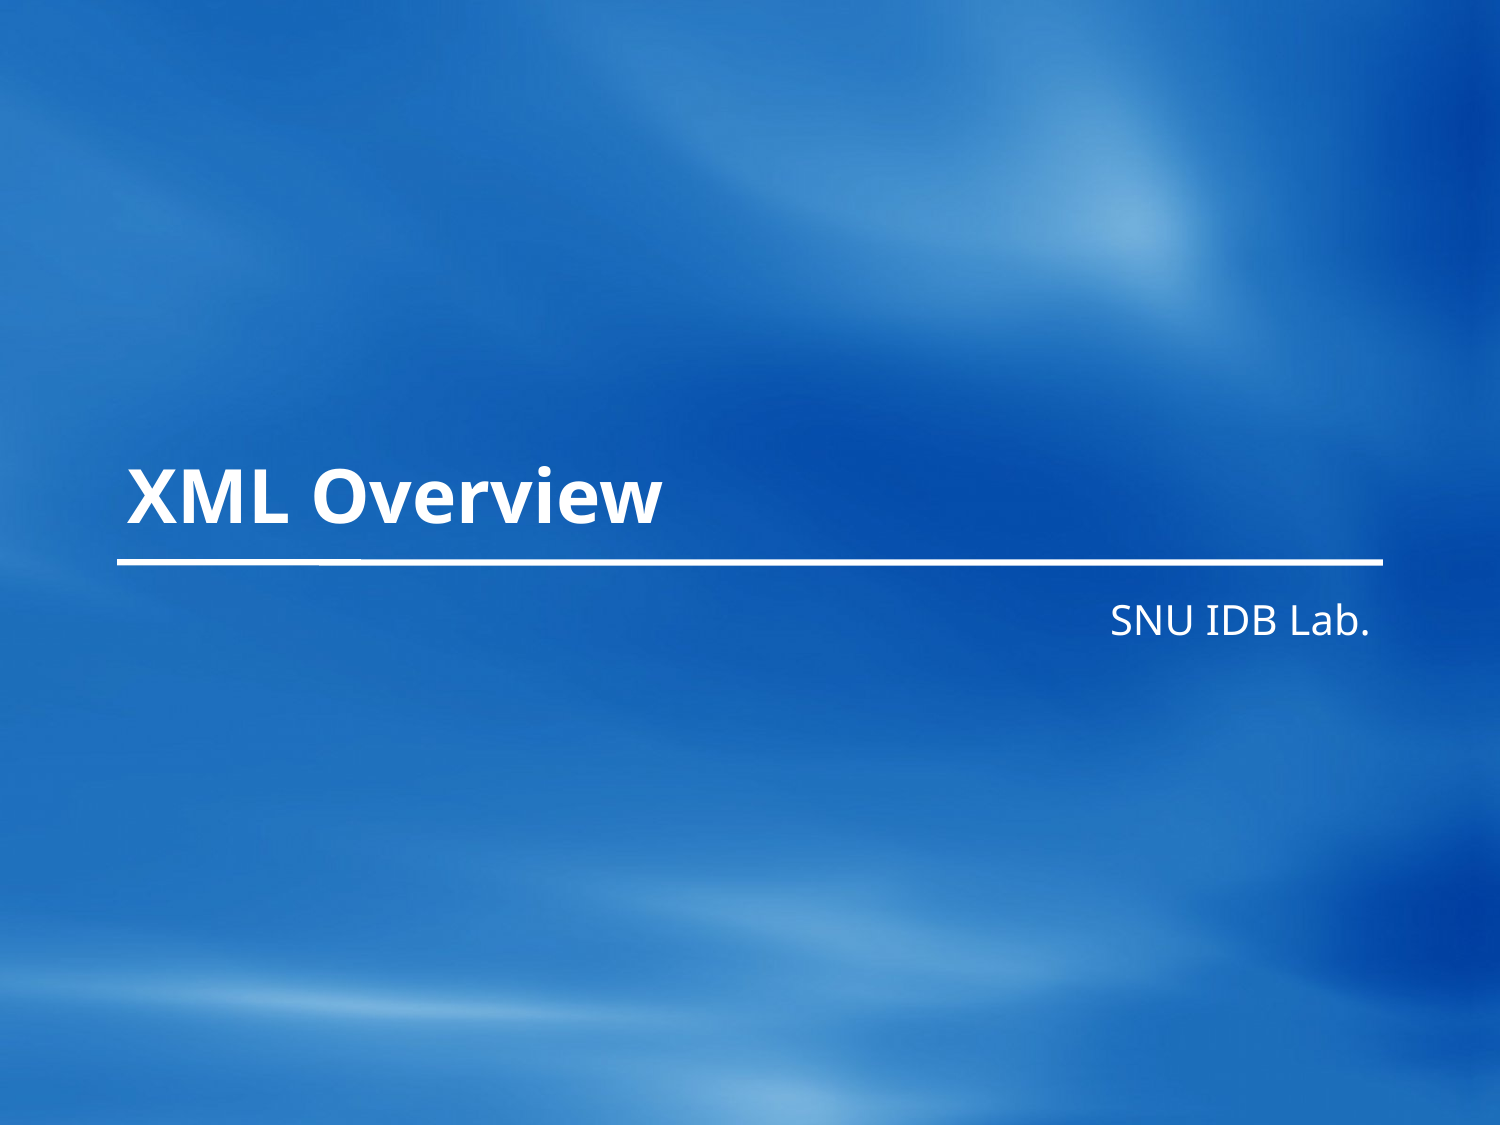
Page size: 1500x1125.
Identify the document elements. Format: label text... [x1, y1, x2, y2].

title XML Overview [112, 304, 1388, 546]
subtitle SNU IDB Lab. [113, 585, 1387, 874]
picture [0, 0, 1500, 1125]
